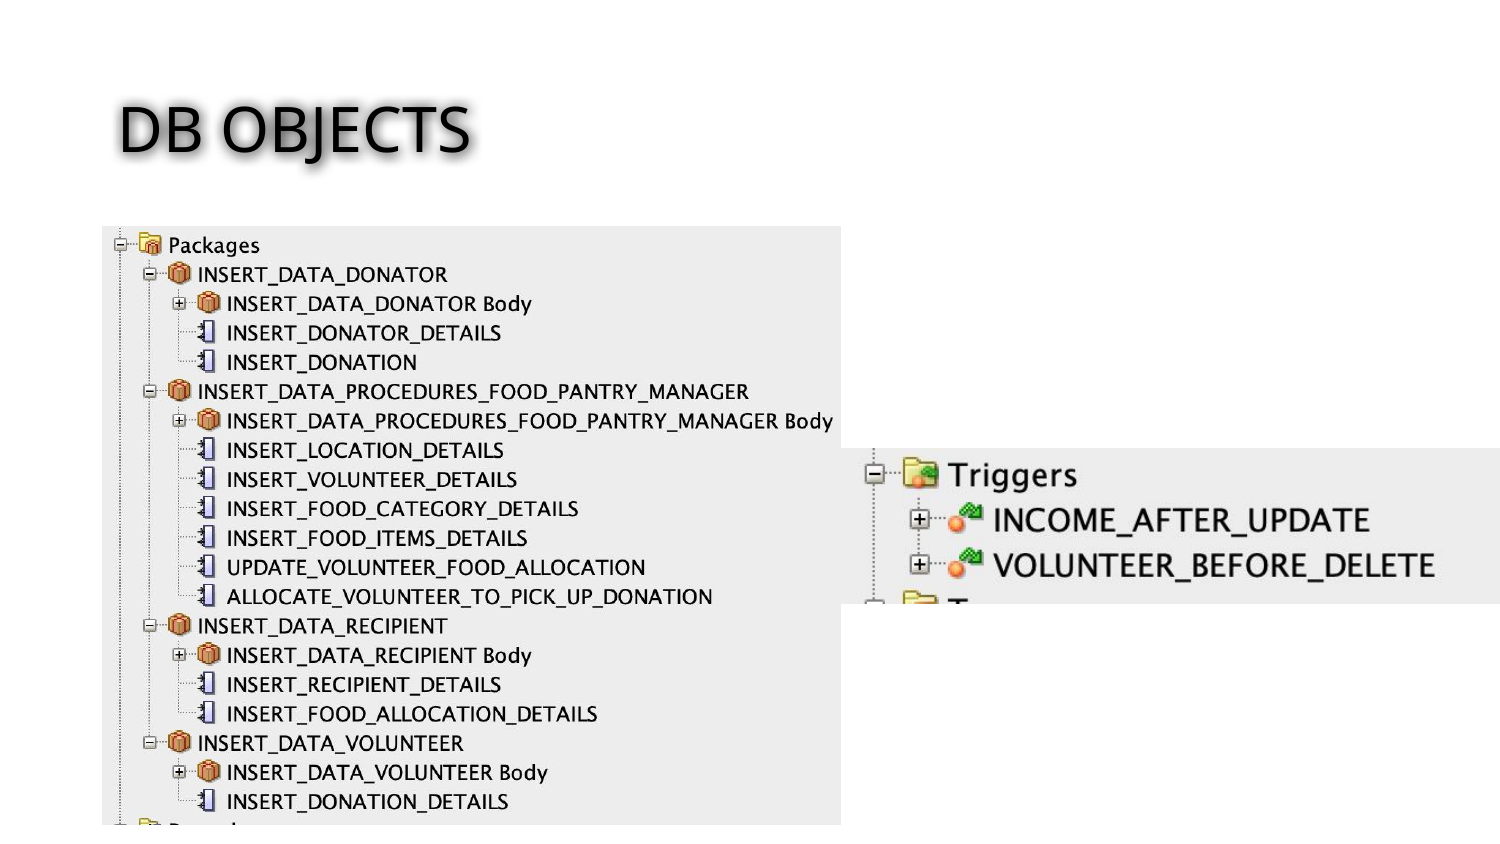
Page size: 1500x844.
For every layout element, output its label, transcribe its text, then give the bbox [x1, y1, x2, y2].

title DB OBJECTS [102, 74, 1500, 169]
picture [102, 226, 1500, 825]
